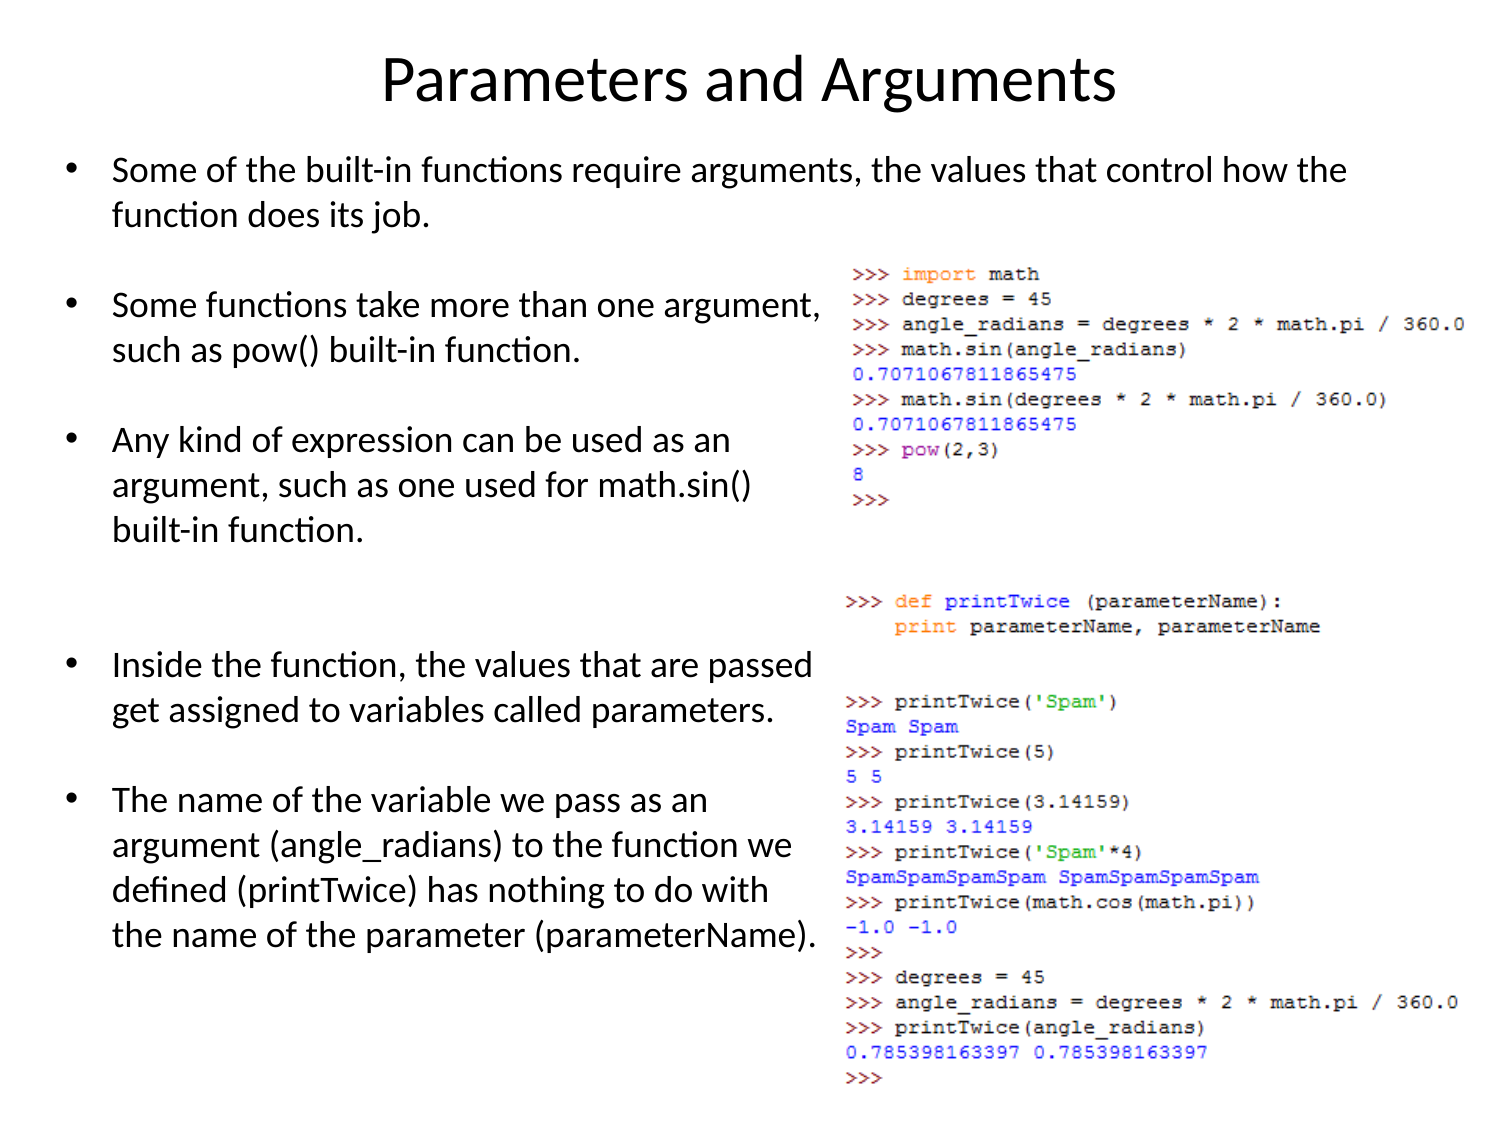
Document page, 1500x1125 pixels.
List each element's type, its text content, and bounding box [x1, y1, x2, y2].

picture [839, 584, 1481, 1090]
picture [849, 263, 1476, 512]
subtitle Some of the built-in functions require arguments, the values that control how the function does its job. Some functions take more than one argument, such as pow() built-in function. Any kind of expression can be used as an argument, such as one used for math.sin() built-in function. Inside the function, the values that are passed get assigned to variables called parameters. The name of the variable we pass as an argument (angle_radians) to the function we defined (printTwice) has nothing to do with the name of the parameter (parameterName). [50, 137, 1475, 1100]
title Parameters and Arguments [137, 24, 1363, 125]
